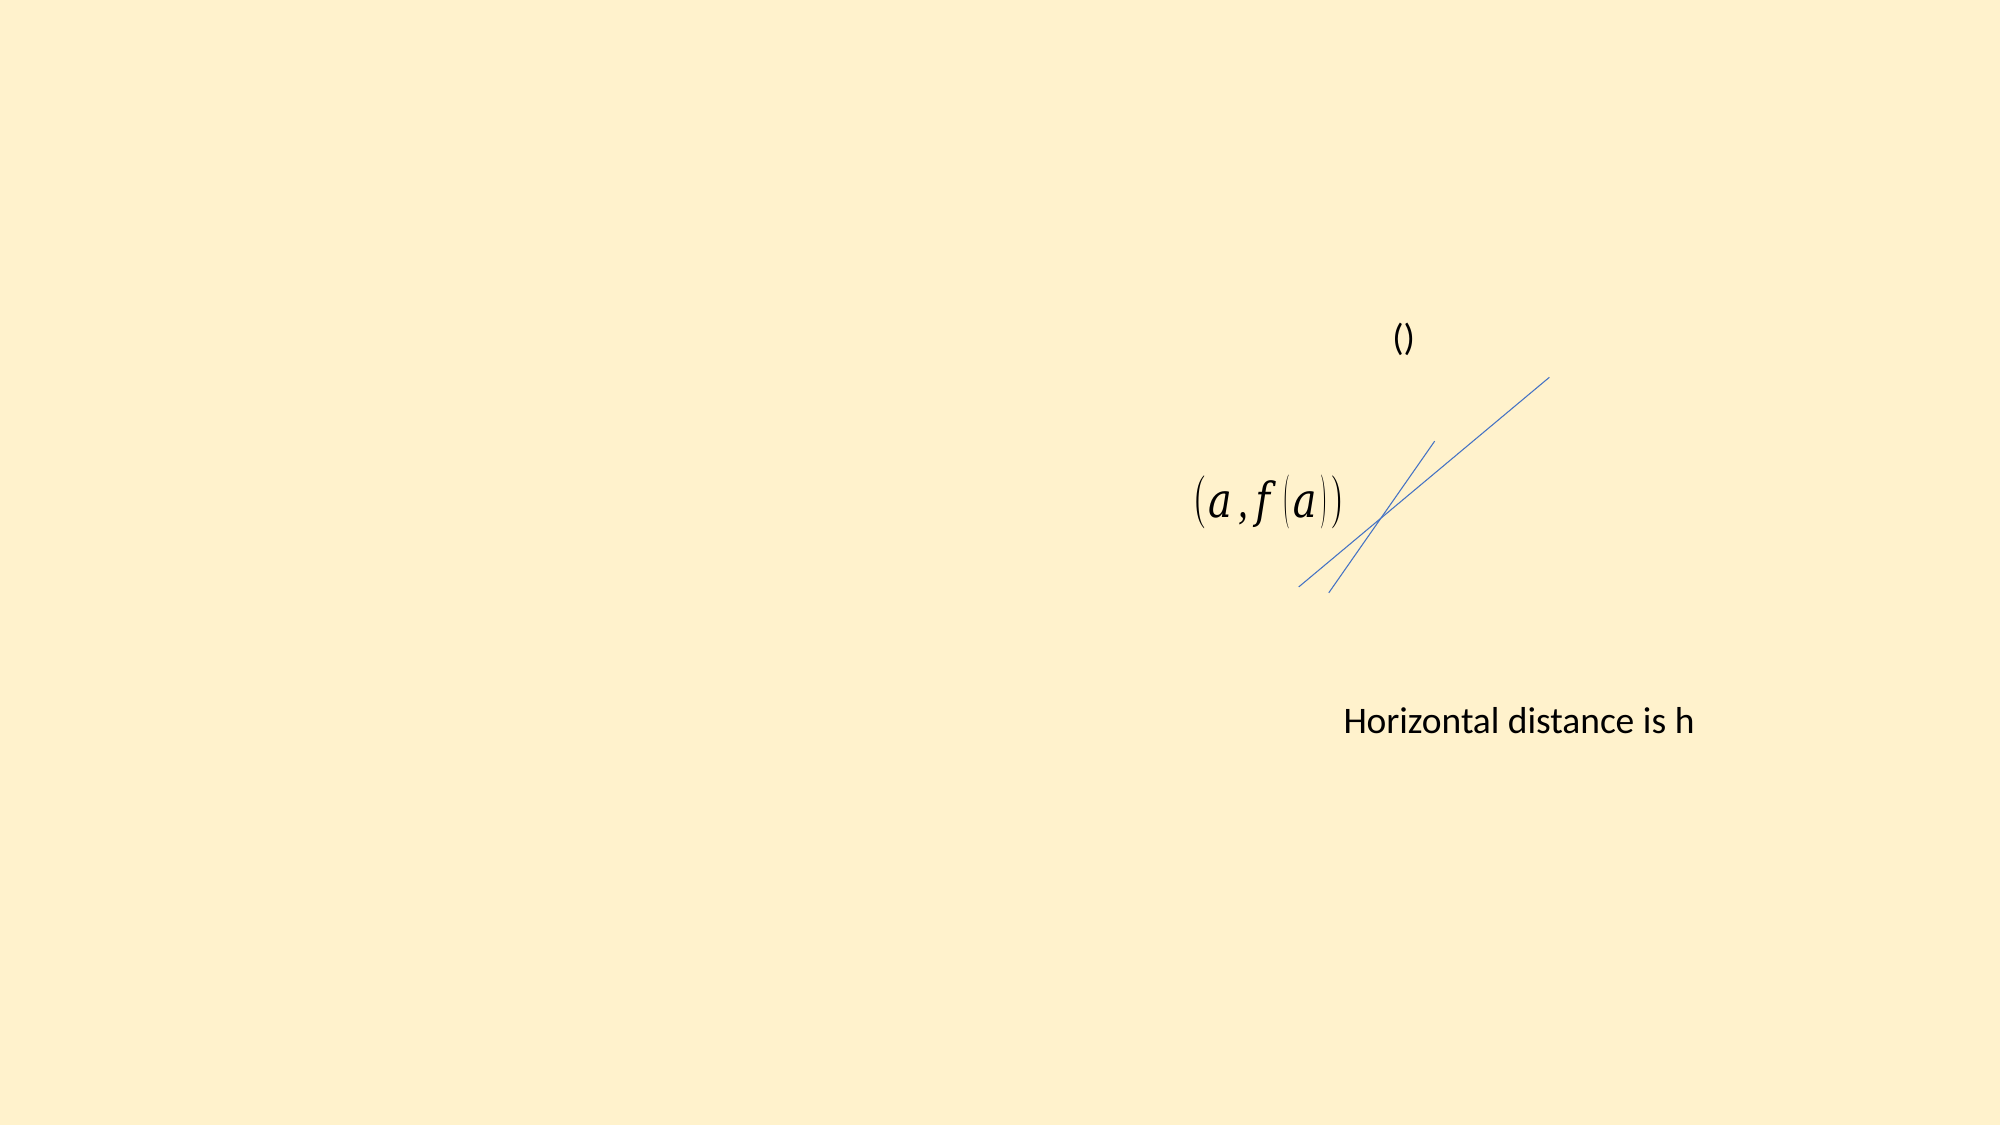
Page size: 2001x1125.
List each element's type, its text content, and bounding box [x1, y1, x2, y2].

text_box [1298, 377, 1550, 587]
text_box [1328, 587, 1435, 593]
list [1012, 299, 1863, 1014]
text_box Horizontal distance is h [1328, 689, 1726, 749]
